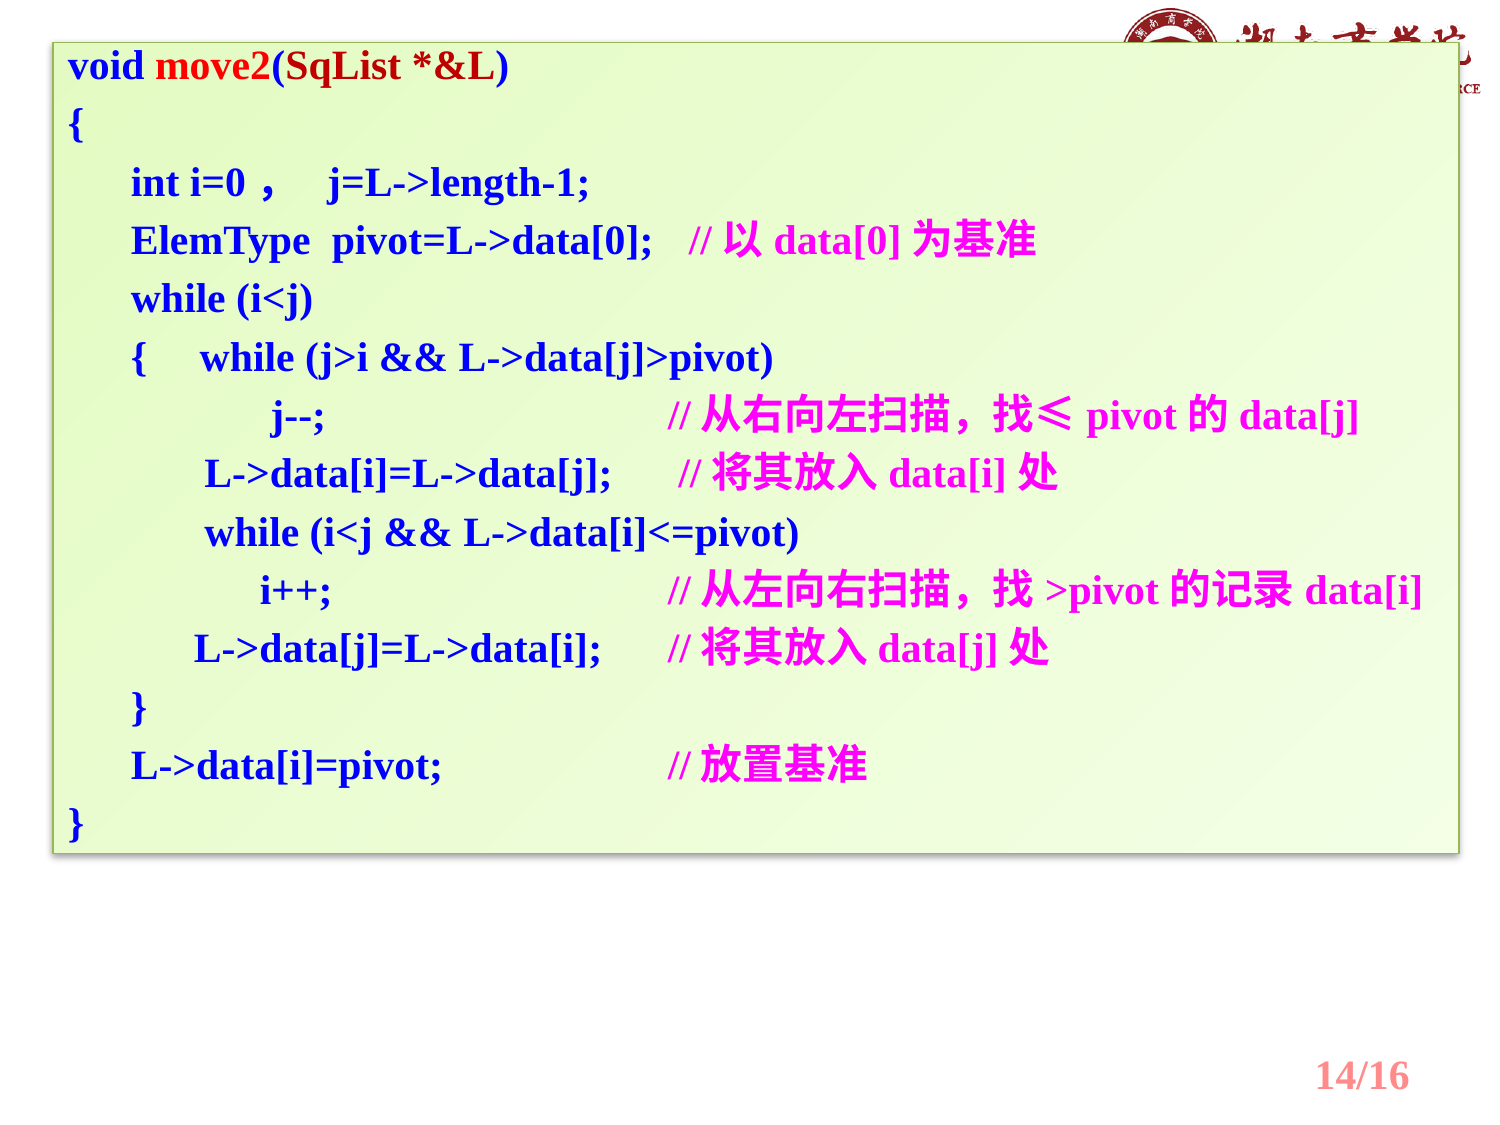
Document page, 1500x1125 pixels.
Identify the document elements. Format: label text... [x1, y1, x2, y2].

slide_number 14/16 [1074, 1042, 1425, 1103]
picture [1091, 0, 1500, 113]
text_box void move2(SqList *&L) { int i=0， j=L->length-1; ElemType pivot=L->data[0]; //以data[0]为基准 while (i<j) { while (j>i && L->data[j]>pivot) j--; //从右向左扫描，找≤pivot的data[j] L->data[i]=L->data[j]; //将其放入data[i]处 while (i<j && L->data[i]<=pivot) i++; //从左向右扫描，找>pivot的记录data[i] L->data[j]=L->data[i]; //将其放入data[j]处 } L->data[i]=pivot; //放置基准 } [52, 42, 1460, 854]
